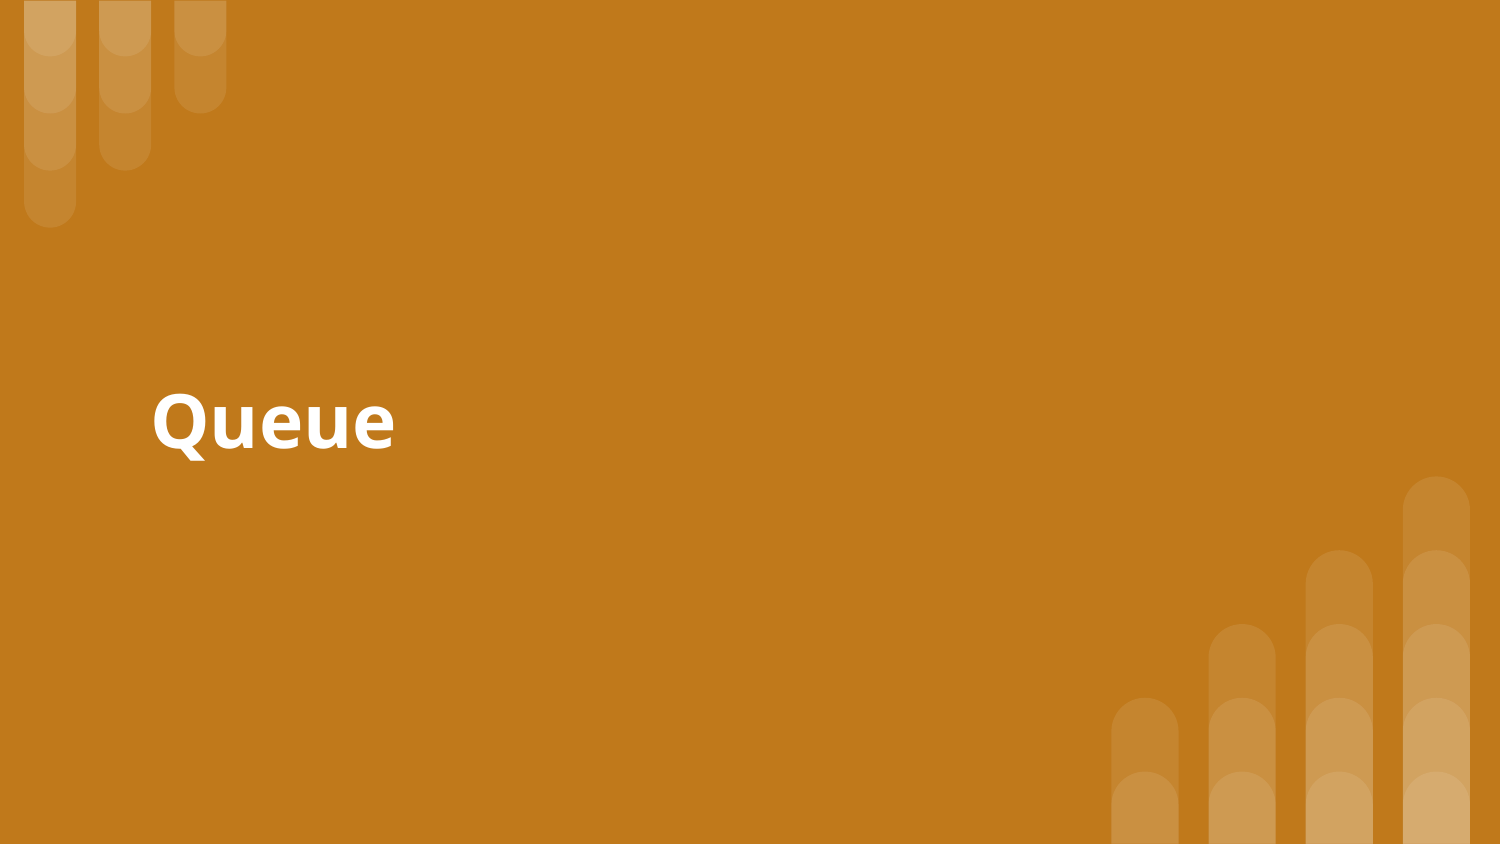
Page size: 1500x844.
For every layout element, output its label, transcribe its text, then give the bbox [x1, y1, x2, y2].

title Queue [135, 264, 1097, 572]
